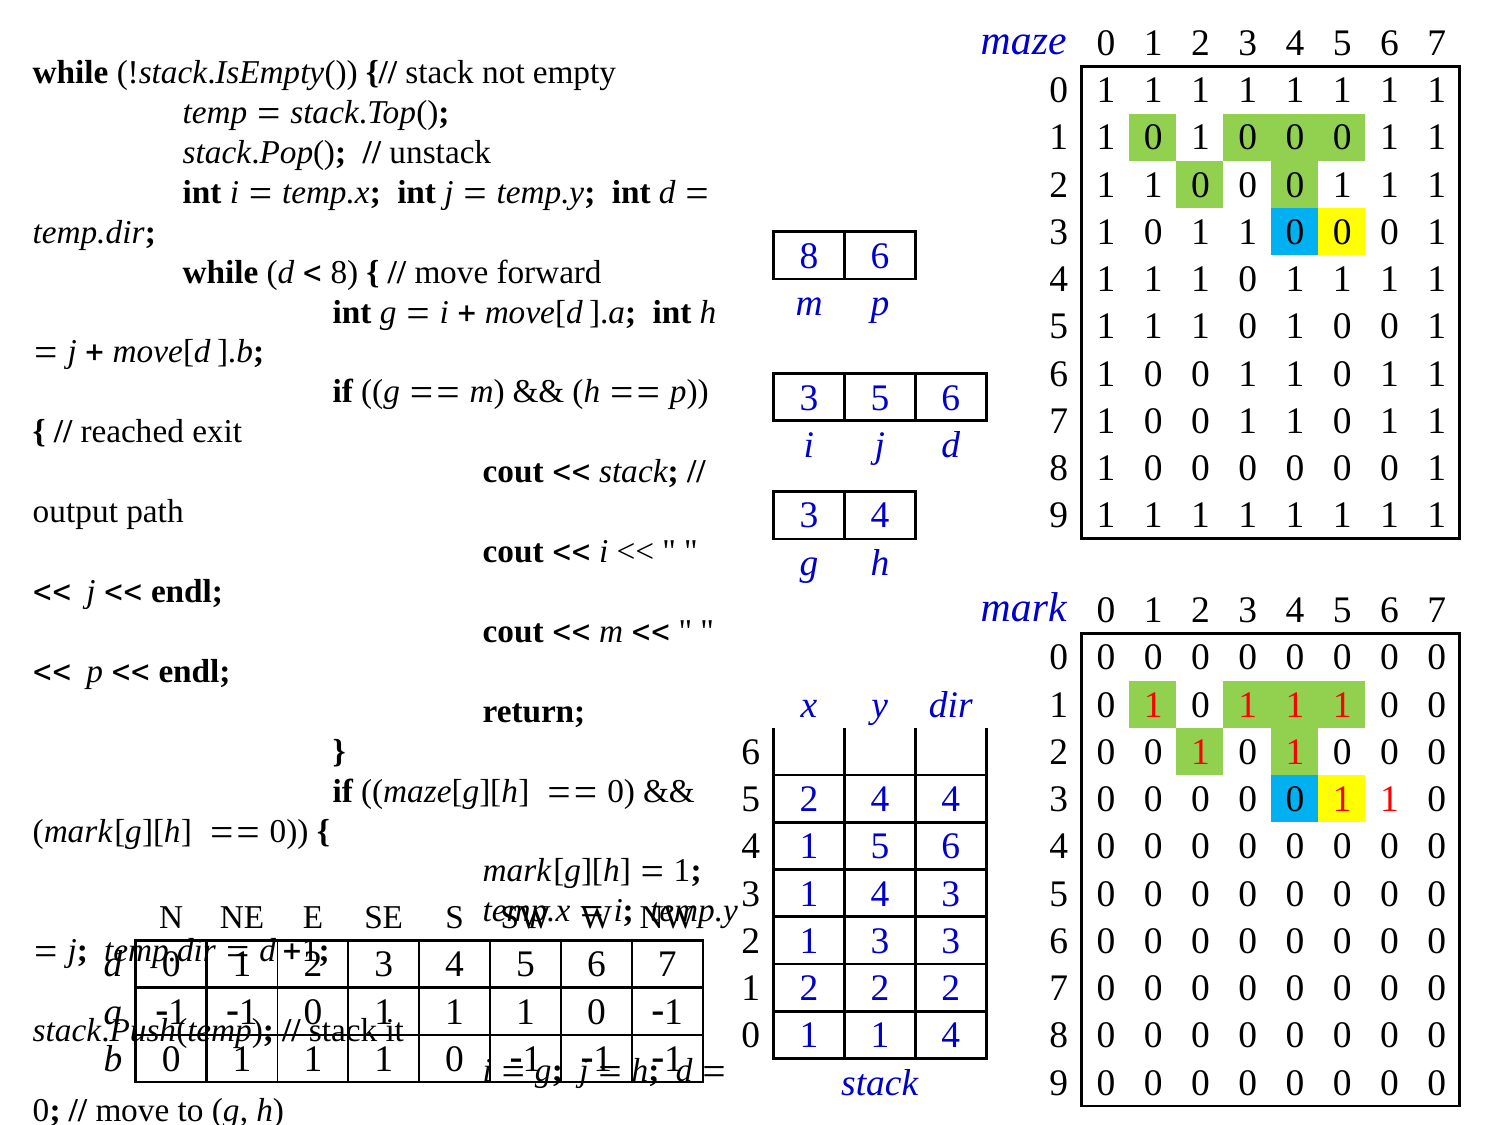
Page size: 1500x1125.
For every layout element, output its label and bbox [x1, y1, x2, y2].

table_cell [633, 942, 702, 986]
table_cell [774, 540, 915, 586]
table_cell [1034, 634, 1080, 1106]
table_cell [775, 1013, 843, 1057]
table_header [846, 233, 914, 278]
table_cell [775, 965, 843, 1010]
table_cell [917, 728, 985, 774]
table_cell [89, 941, 134, 1082]
table_header [89, 893, 703, 941]
table_cell [846, 776, 914, 821]
table_header [917, 375, 985, 419]
table_cell [774, 422, 986, 468]
table_cell [1083, 68, 1458, 537]
table_cell [917, 871, 985, 915]
table_cell [278, 942, 347, 986]
table_cell [420, 989, 489, 1034]
table_cell [208, 942, 277, 986]
table_cell [137, 942, 205, 986]
table_header [775, 375, 843, 419]
table_cell [917, 1013, 985, 1057]
list [17, 42, 751, 894]
text_box [963, 18, 1082, 67]
table_cell [633, 989, 702, 1034]
table_cell [1083, 635, 1458, 1105]
table_cell [775, 824, 843, 868]
table_cell [917, 965, 985, 1010]
table_cell [491, 989, 560, 1034]
table_cell [278, 989, 347, 1034]
table_cell [846, 965, 914, 1010]
table_cell [846, 918, 914, 963]
table_cell [208, 989, 277, 1034]
table_cell [775, 871, 843, 915]
table_cell [774, 280, 915, 326]
table_cell [137, 989, 205, 1034]
table_cell [349, 1036, 418, 1081]
table_cell [349, 942, 418, 986]
table_header [775, 233, 843, 278]
table_cell [562, 942, 631, 986]
table_header [1082, 586, 1460, 632]
table_header [775, 493, 843, 538]
table_cell [349, 989, 418, 1034]
table_cell [208, 1036, 277, 1081]
table_cell [420, 1036, 489, 1081]
table_cell [846, 728, 914, 774]
table_cell [633, 1036, 702, 1081]
text_box [963, 586, 1082, 634]
table_cell [562, 1036, 631, 1081]
table_header [726, 681, 986, 728]
table_cell [775, 776, 843, 821]
table_cell [846, 1013, 914, 1057]
table_cell [137, 1036, 205, 1081]
table_cell [1034, 67, 1080, 539]
table_cell [917, 776, 985, 821]
table_cell [917, 918, 985, 963]
table_cell [278, 1036, 347, 1081]
table_cell [846, 871, 914, 915]
table_cell [775, 918, 843, 963]
table_header [846, 493, 914, 538]
table_cell [775, 728, 843, 774]
table_cell [491, 1036, 560, 1081]
table_cell [562, 989, 631, 1034]
table_cell [420, 942, 489, 986]
table_cell [491, 942, 560, 986]
table_cell [726, 728, 986, 1106]
table_cell [846, 824, 914, 868]
table_cell [917, 824, 985, 868]
table_header [846, 375, 914, 419]
table_header [1082, 19, 1460, 65]
